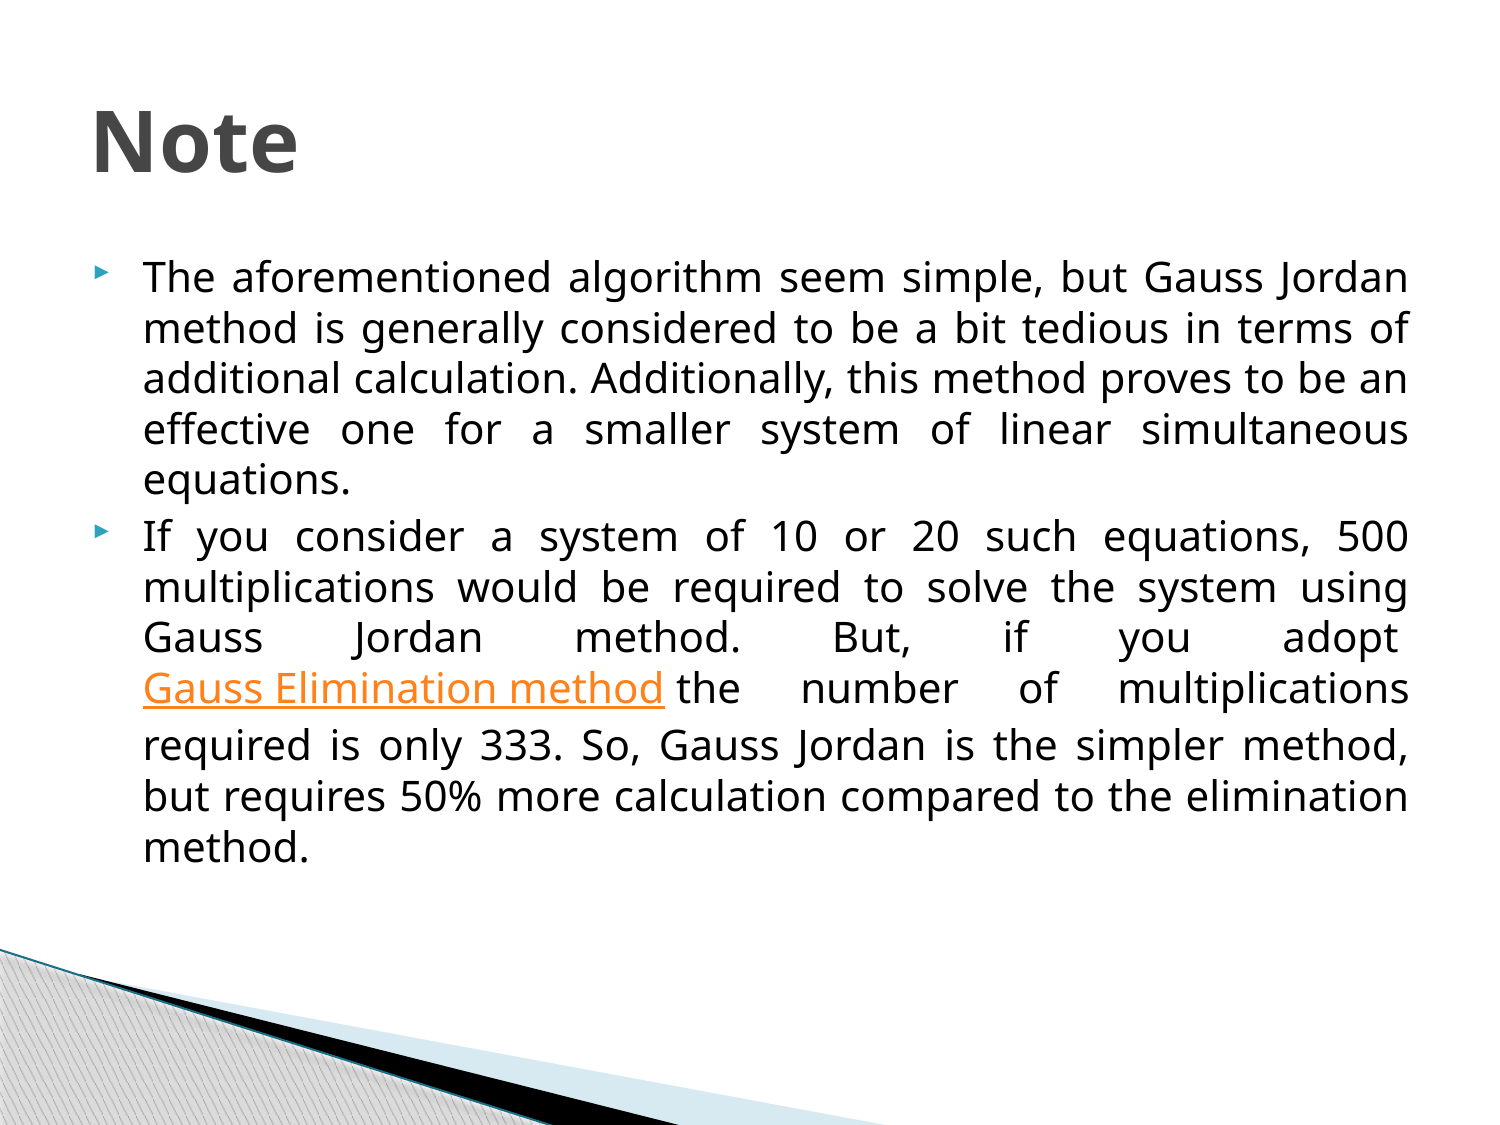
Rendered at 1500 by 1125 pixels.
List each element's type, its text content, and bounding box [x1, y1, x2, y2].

list The aforementioned algorithm seem simple, but Gauss Jordan method is generally considered to be a bit tedious in terms of additional calculation. Additionally, this method proves to be an effective one for a smaller system of linear simultaneous equations. If you consider a system of 10 or 20 such equations, 500 multiplications would be required to solve the system using Gauss Jordan method. But, if you adopt Gauss Elimination method the number of multiplications required is only 333. So, Gauss Jordan is the simpler method, but requires 50% more calculation compared to the elimination method. [75, 243, 1425, 986]
title Note [75, 45, 1425, 233]
